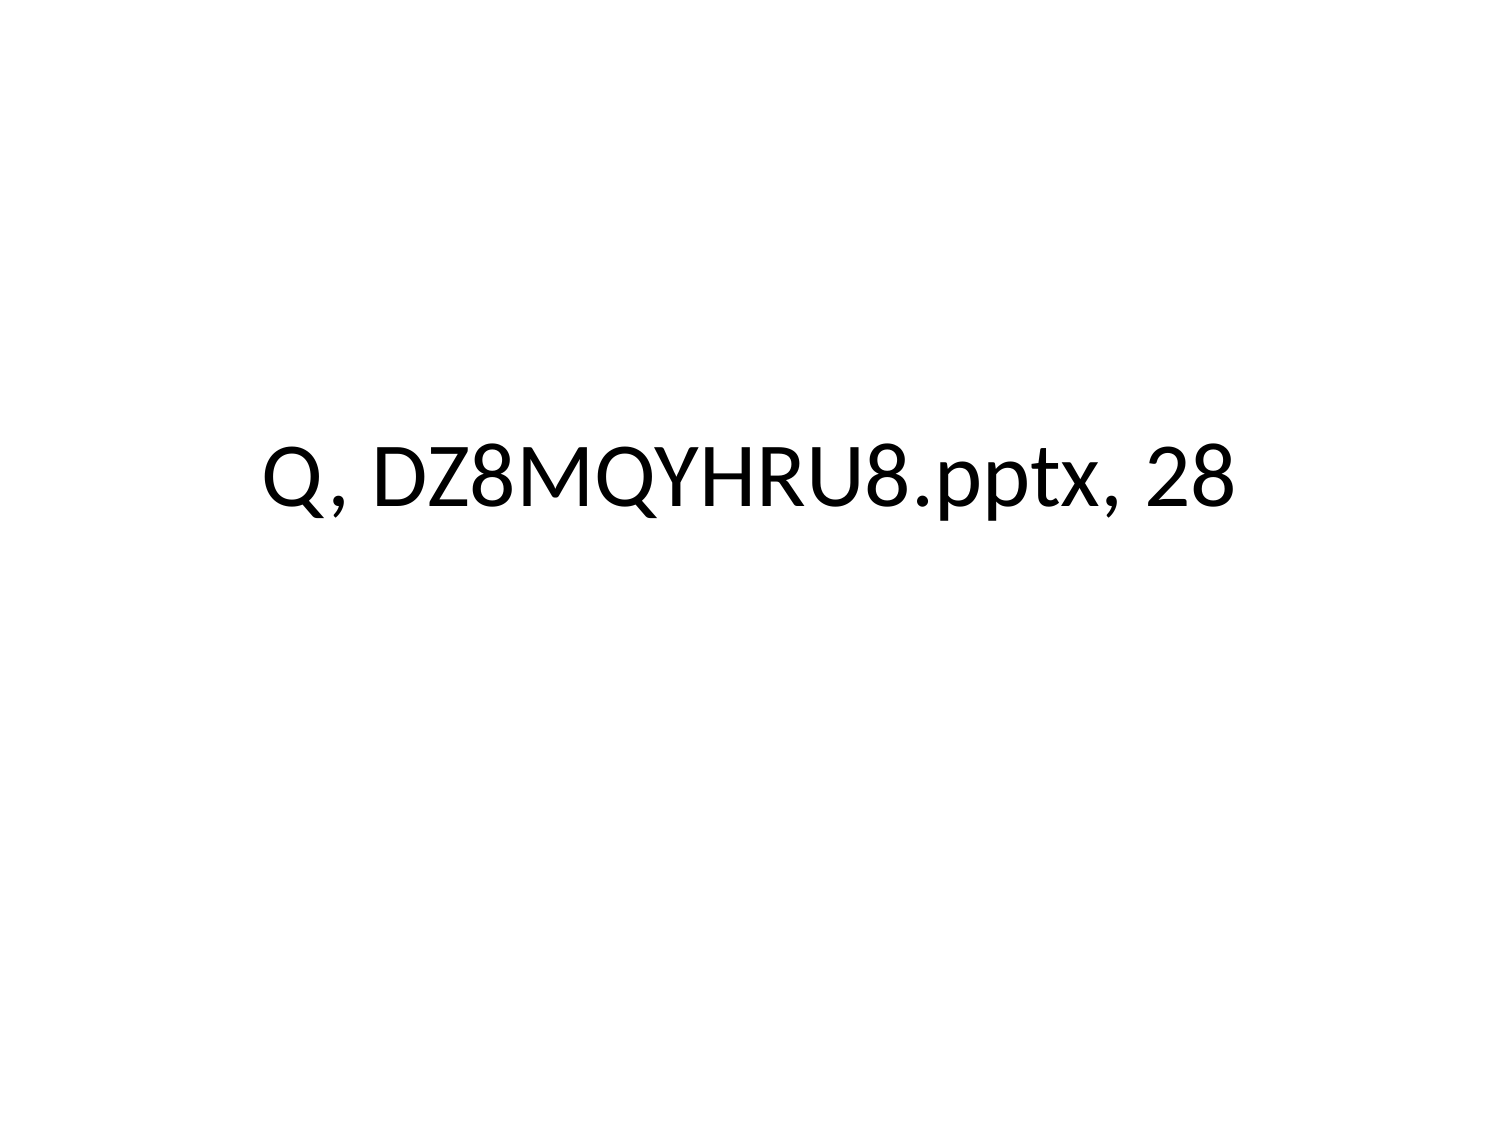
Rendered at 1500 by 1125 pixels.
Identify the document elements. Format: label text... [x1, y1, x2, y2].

title Q, DZ8MQYHRU8.pptx, 28 [112, 349, 1388, 591]
